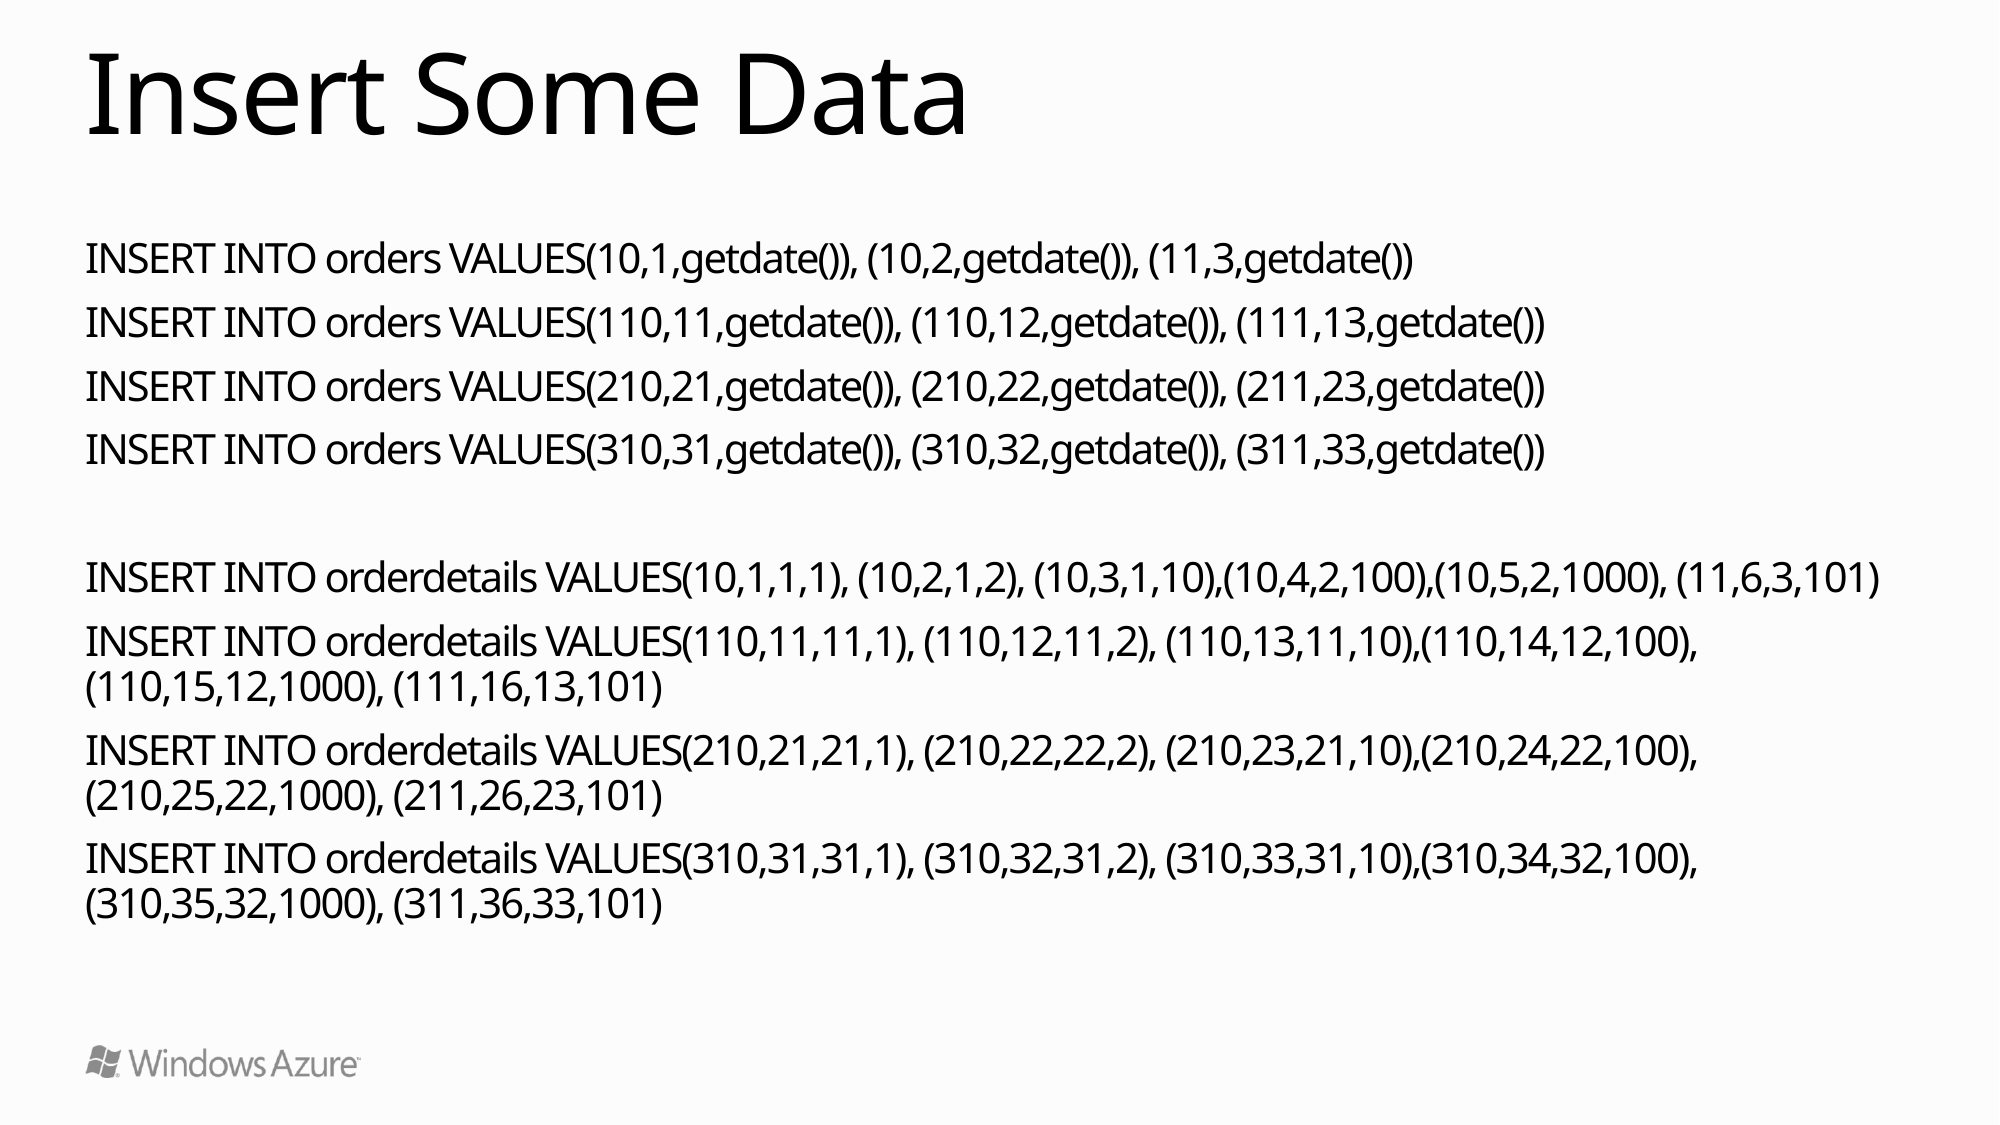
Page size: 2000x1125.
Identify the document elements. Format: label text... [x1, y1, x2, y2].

list INSERT INTO orders VALUES(10,1,getdate()), (10,2,getdate()), (11,3,getdate()) INSERT INTO orders VALUES(110,11,getdate()), (110,12,getdate()), (111,13,getdate()) INSERT INTO orders VALUES(210,21,getdate()), (210,22,getdate()), (211,23,getdate()) INSERT INTO orders VALUES(310,31,getdate()), (310,32,getdate()), (311,33,getdate()) INSERT INTO orderdetails VALUES(10,1,1,1), (10,2,1,2), (10,3,1,10),(10,4,2,100),(10,5,2,1000), (11,6,3,101) INSERT INTO orderdetails VALUES(110,11,11,1), (110,12,11,2), (110,13,11,10),(110,14,12,100),(110,15,12,1000), (111,16,13,101) INSERT INTO orderdetails VALUES(210,21,21,1), (210,22,22,2), (210,23,21,10),(210,24,22,100),(210,25,22,1000), (211,26,23,101) INSERT INTO orderdetails VALUES(310,31,31,1), (310,32,31,2), (310,33,31,10),(310,34,32,100),(310,35,32,1000), (311,36,33,101) [85, 237, 1914, 935]
title Insert Some Data [85, 37, 1914, 161]
